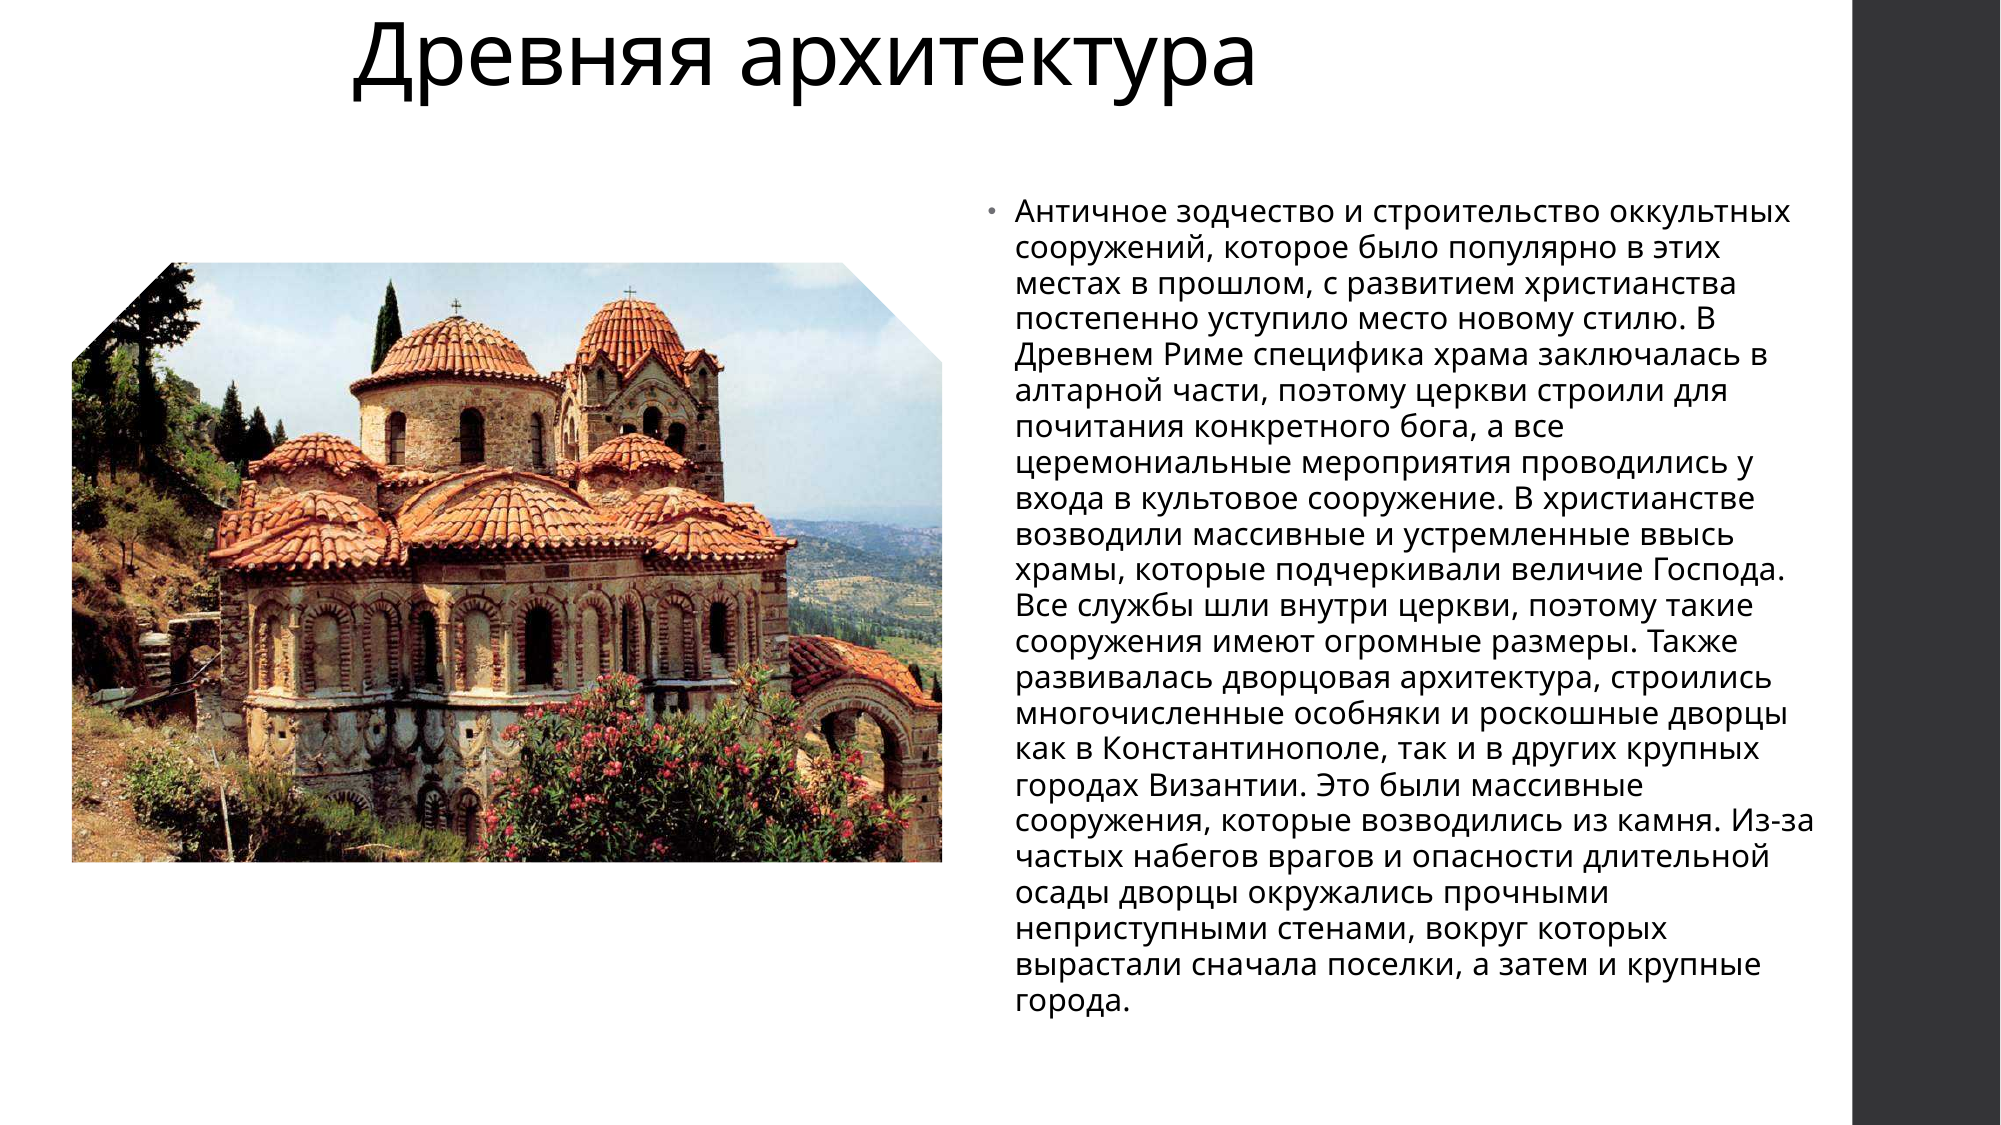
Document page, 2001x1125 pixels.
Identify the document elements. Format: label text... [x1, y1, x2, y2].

list Античное зодчество и строительство оккультных сооружений, которое было популярно в этих местах в прошлом, с развитием христианства постепенно уступило место новому стилю. В Древнем Риме специфика храма заключалась в алтарной части, поэтому церкви строили для почитания конкретного бога, а все церемониальные мероприятия проводились у входа в культовое сооружение. В христианстве возводили массивные и устремленные ввысь храмы, которые подчеркивали величие Господа. Все службы шли внутри церкви, поэтому такие сооружения имеют огромные размеры. Также развивалась дворцовая архитектура, строились многочисленные особняки и роскошные дворцы как в Константинополе, так и в других крупных городах Византии. Это были массивные сооружения, которые возводились из камня. Из-за частых набегов врагов и опасности длительной осады дворцы окружались прочными неприступными стенами, вокруг которых вырастали сначала поселки, а затем и крупные города. [972, 186, 1843, 1065]
title Древняя архитектура [338, 0, 1929, 218]
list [71, 262, 943, 863]
